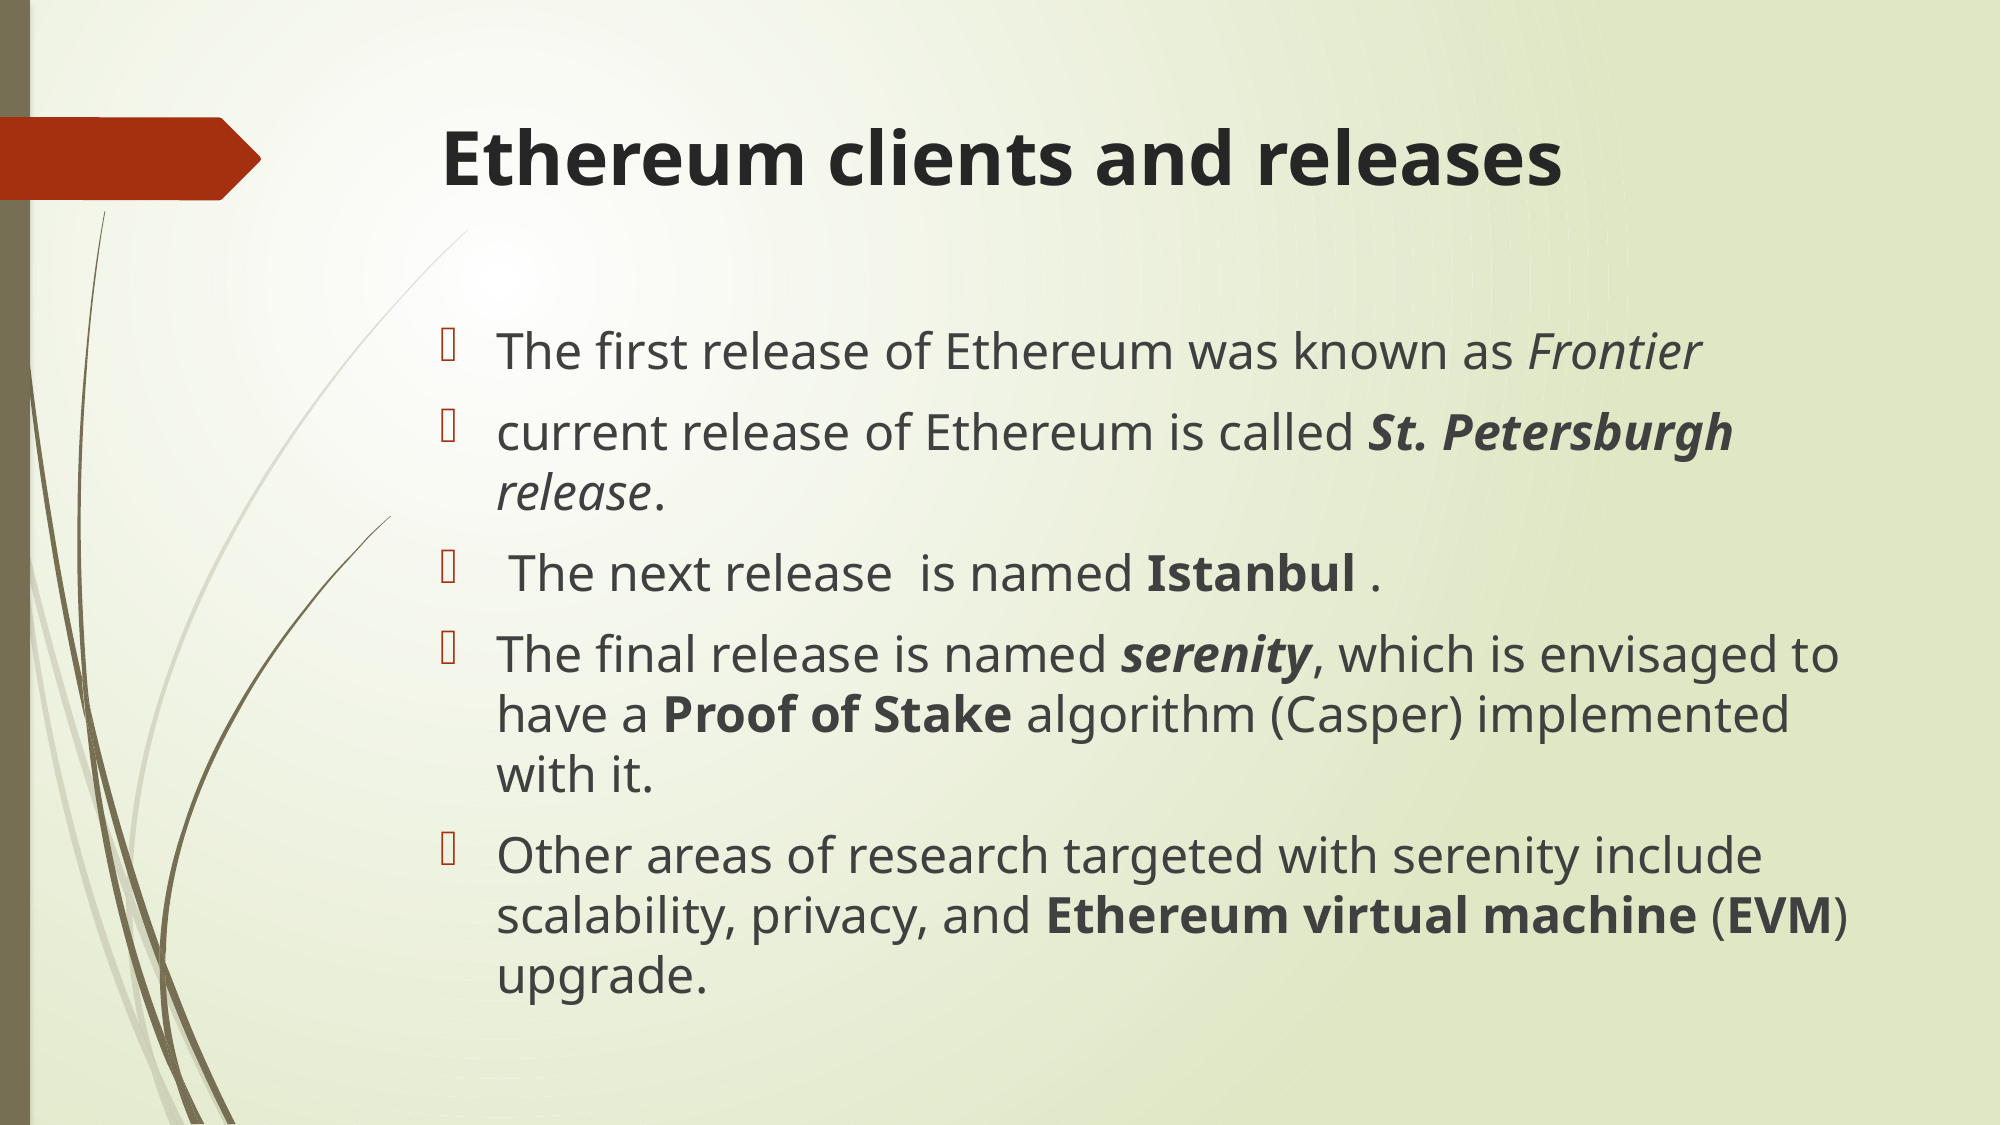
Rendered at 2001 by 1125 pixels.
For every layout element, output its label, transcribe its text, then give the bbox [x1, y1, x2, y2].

list The first release of Ethereum was known as Frontier current release of Ethereum is called St. Petersburgh release. The next release is named Istanbul . The final release is named serenity, which is envisaged to have a Proof of Stake algorithm (Casper) implemented with it. Other areas of research targeted with serenity include scalability, privacy, and Ethereum virtual machine (EVM) upgrade. [424, 312, 1888, 933]
title Ethereum clients and releases [425, 102, 1888, 312]
